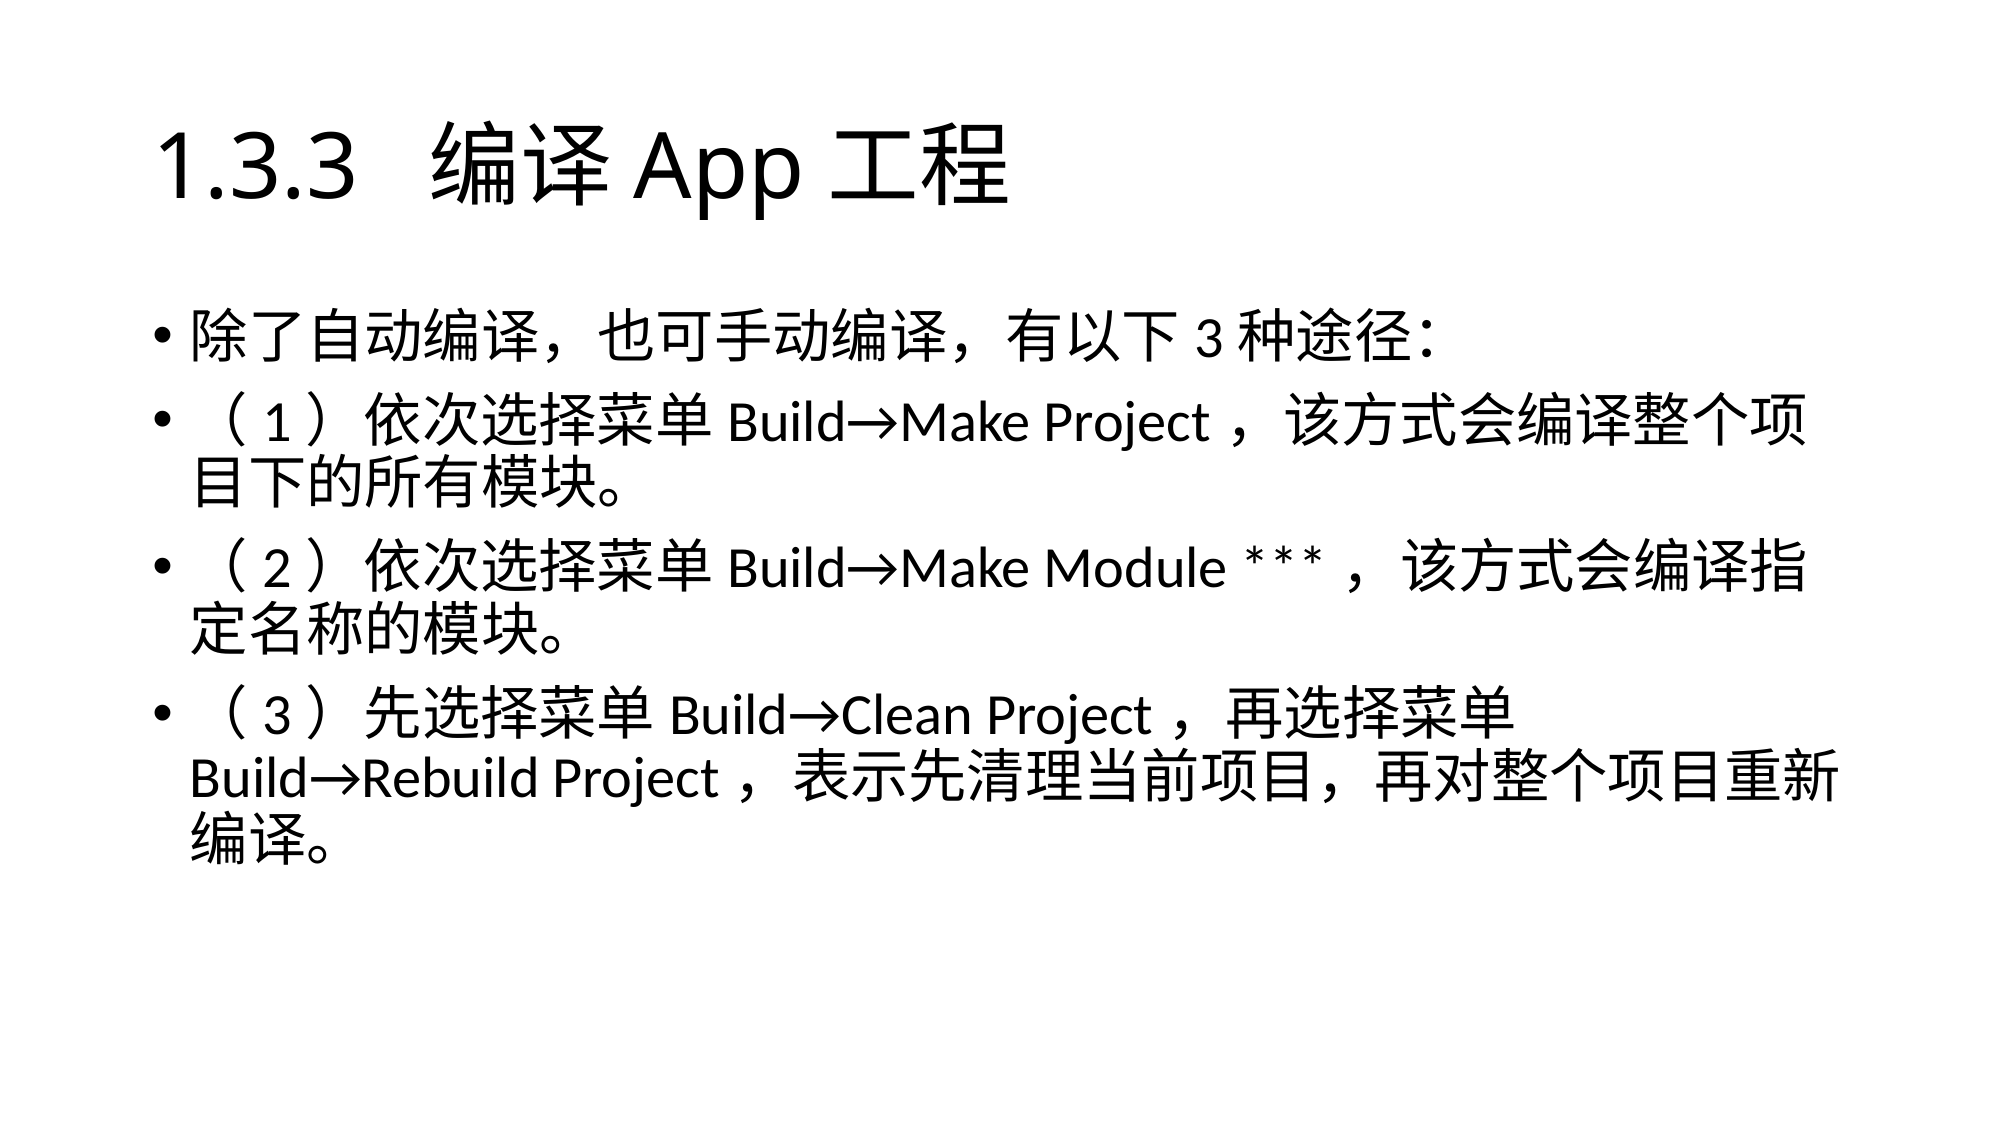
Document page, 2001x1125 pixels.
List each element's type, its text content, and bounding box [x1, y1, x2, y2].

list 除了自动编译，也可手动编译，有以下3种途径： （1）依次选择菜单Build→Make Project，该方式会编译整个项目下的所有模块。 （2）依次选择菜单Build→Make Module ***，该方式会编译指定名称的模块。 （3）先选择菜单Build→Clean Project，再选择菜单Build→Rebuild Project，表示先清理当前项目，再对整个项目重新编译。 [137, 299, 1863, 1014]
title 1.3.3 编译App工程 [137, 59, 1863, 278]
